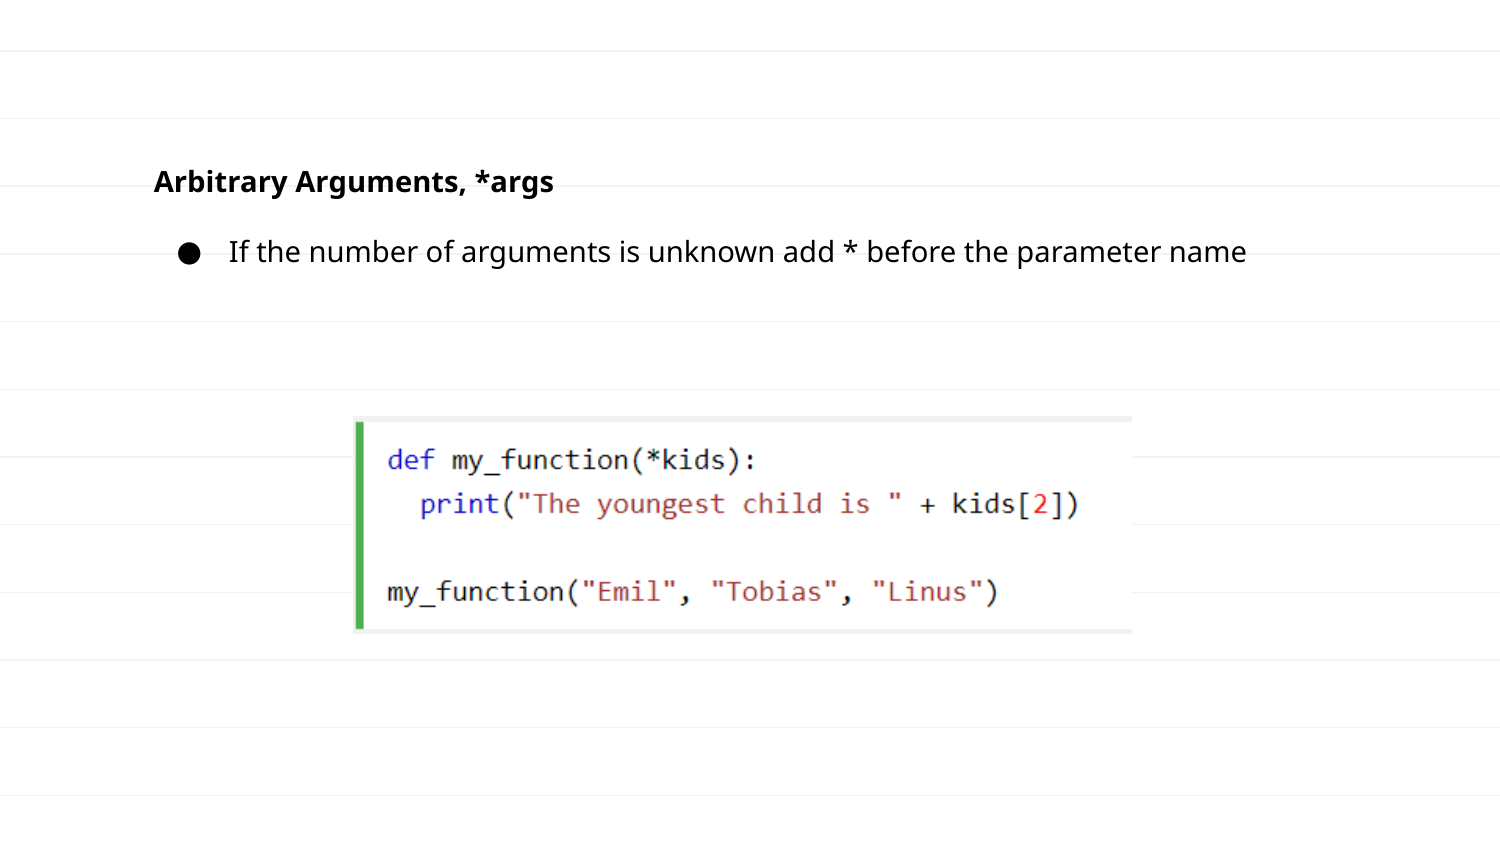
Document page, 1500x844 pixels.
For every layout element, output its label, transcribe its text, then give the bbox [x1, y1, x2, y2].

text_box Arbitrary Arguments, *args If the number of arguments is unknown add * before the parameter name [138, 148, 1500, 747]
picture [353, 416, 1132, 634]
